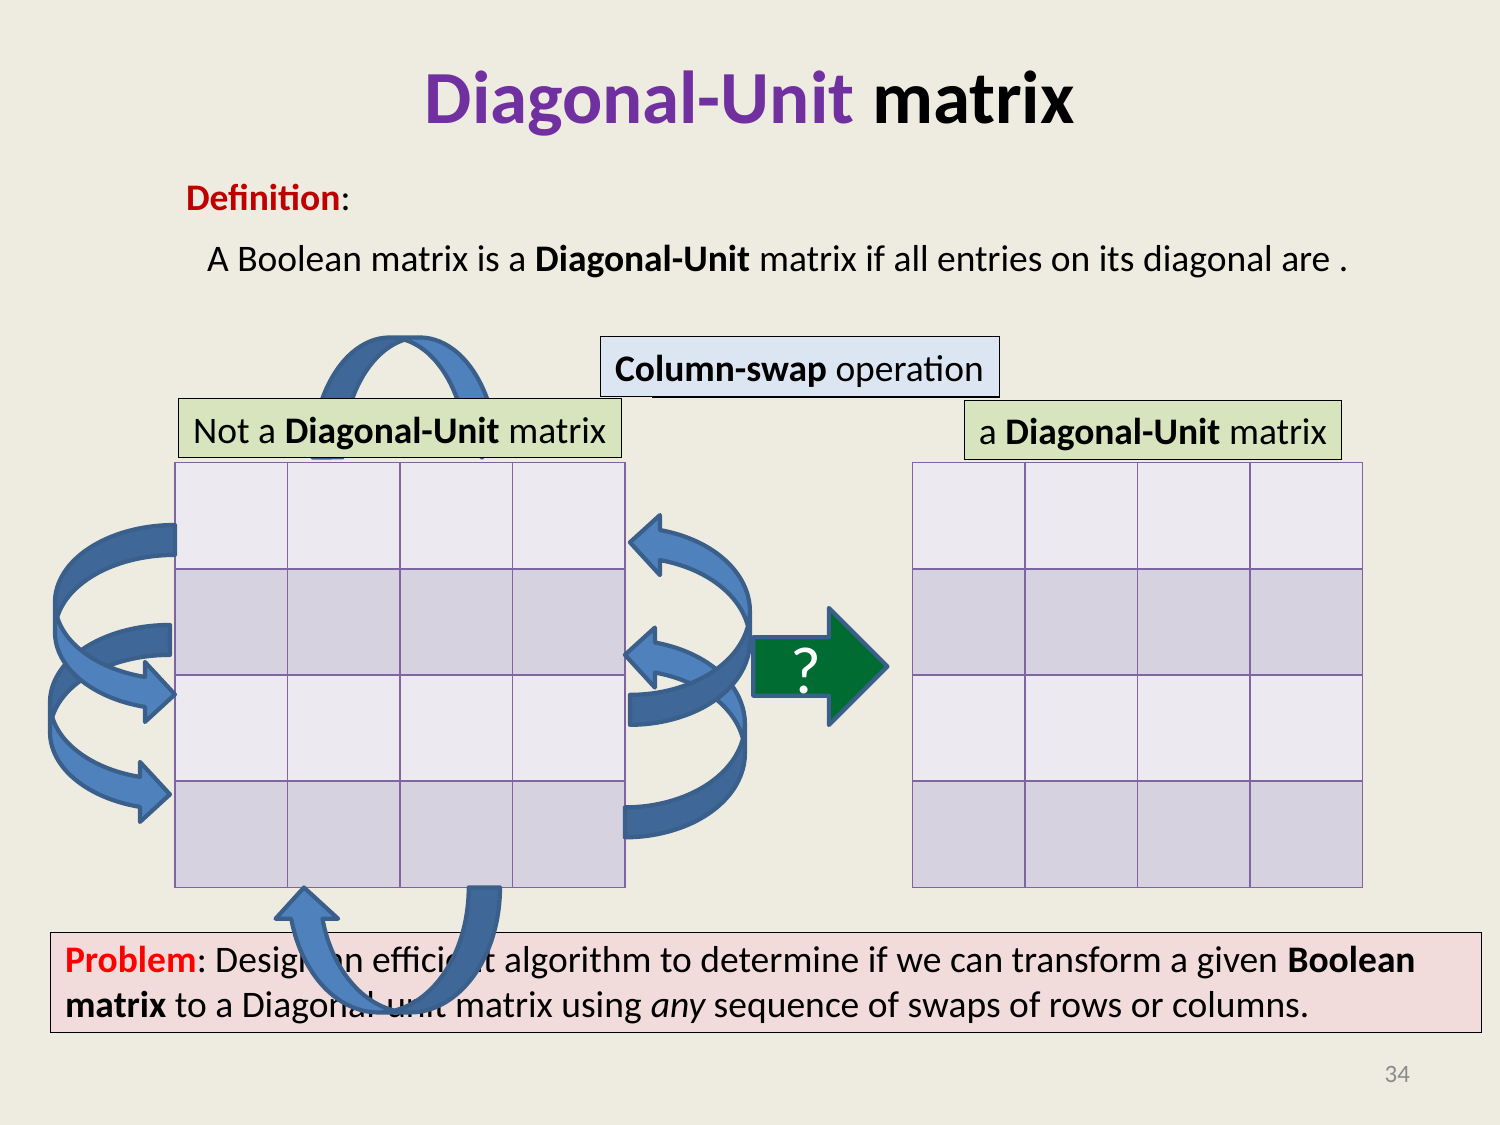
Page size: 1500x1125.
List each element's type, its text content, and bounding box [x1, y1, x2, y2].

text_box [273, 885, 503, 1015]
text_box Definition: [171, 165, 374, 226]
text_box ? [751, 606, 890, 727]
text_box [627, 513, 753, 727]
text_box Column-swap operation [600, 336, 1000, 397]
text_box [82, 622, 173, 666]
text_box [320, 335, 490, 398]
title Diagonal-Unit matrix [75, 45, 1425, 233]
text_box a Diagonal-Unit matrix [964, 400, 1342, 460]
text_box [47, 664, 173, 824]
list Problem: Design an efficient algorithm to determine if we can transform a given Boolean matrix to a Diagonal-unit matrix using any sequence of swaps of rows or columns. [50, 932, 1482, 1033]
text_box [622, 625, 716, 690]
text_box Not a Diagonal-Unit matrix [178, 398, 622, 458]
slide_number 34 [1074, 1042, 1425, 1103]
text_box [622, 686, 748, 840]
text_box [52, 522, 178, 724]
